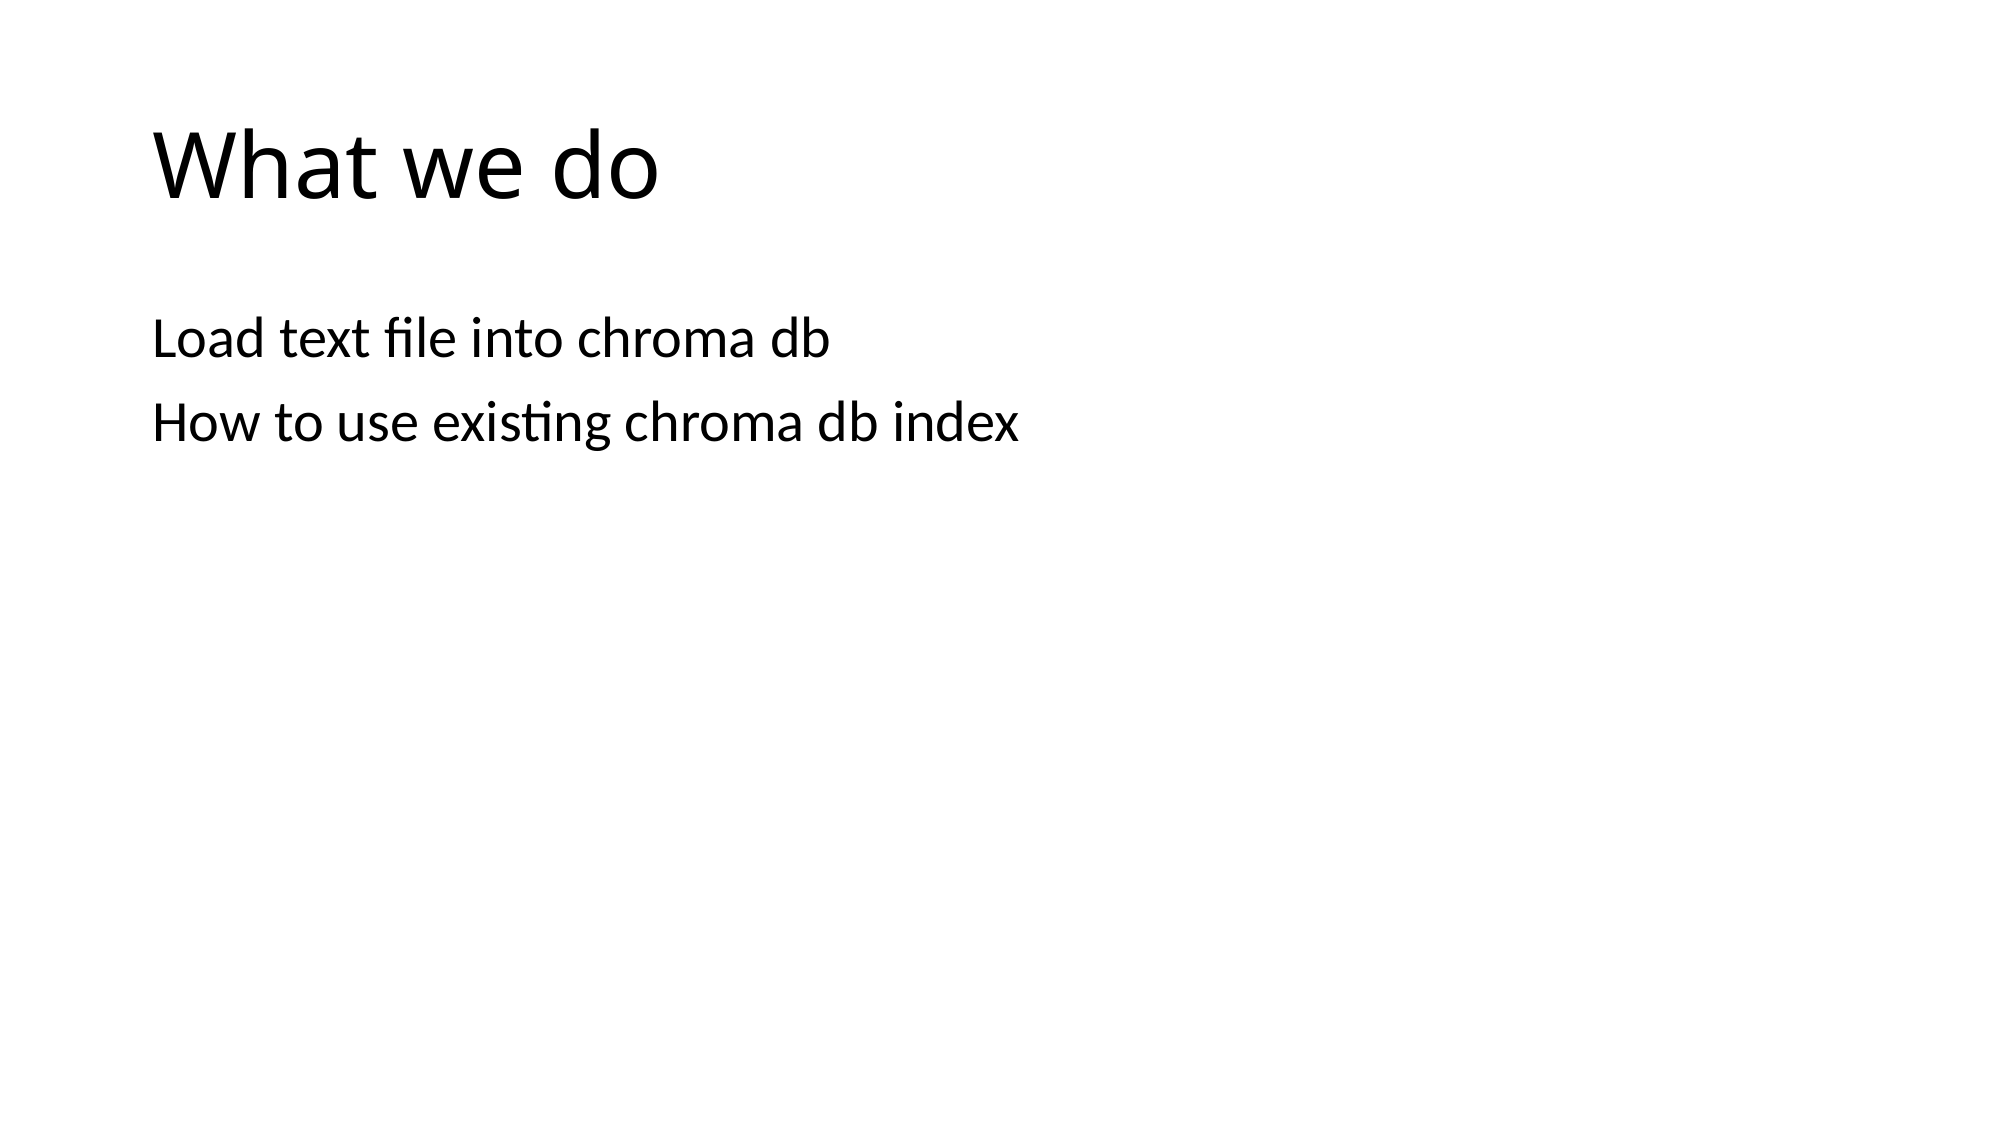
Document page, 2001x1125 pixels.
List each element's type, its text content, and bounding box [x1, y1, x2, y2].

list Load text file into chroma db How to use existing chroma db index [137, 299, 1863, 1014]
title What we do [137, 59, 1863, 278]
